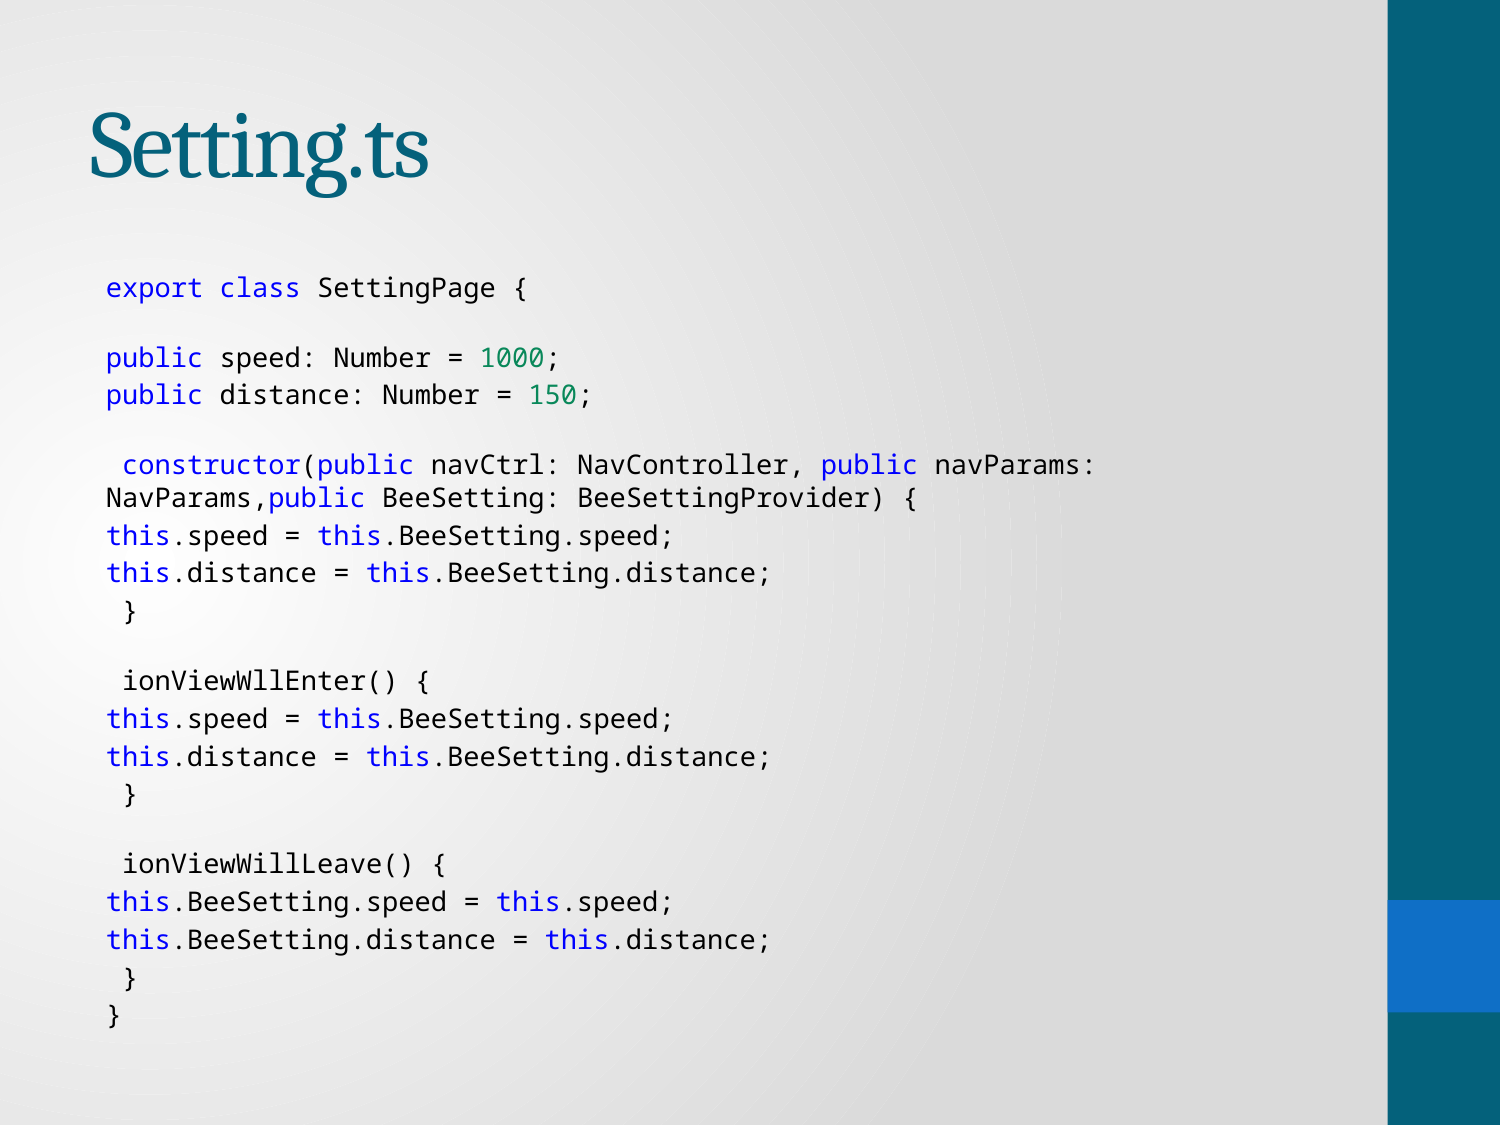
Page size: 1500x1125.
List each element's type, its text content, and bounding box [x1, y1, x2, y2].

title Setting.ts [75, 45, 1325, 233]
list export class SettingPage { public speed: Number = 1000; public distance: Number = 150; constructor(public navCtrl: NavController, public navParams: NavParams,public BeeSetting: BeeSettingProvider) { this.speed = this.BeeSetting.speed; this.distance = this.BeeSetting.distance; } ionViewWllEnter() { this.speed = this.BeeSetting.speed; this.distance = this.BeeSetting.distance; } ionViewWillLeave() { this.BeeSetting.speed = this.speed; this.BeeSetting.distance = this.distance; } } [75, 262, 1325, 1050]
